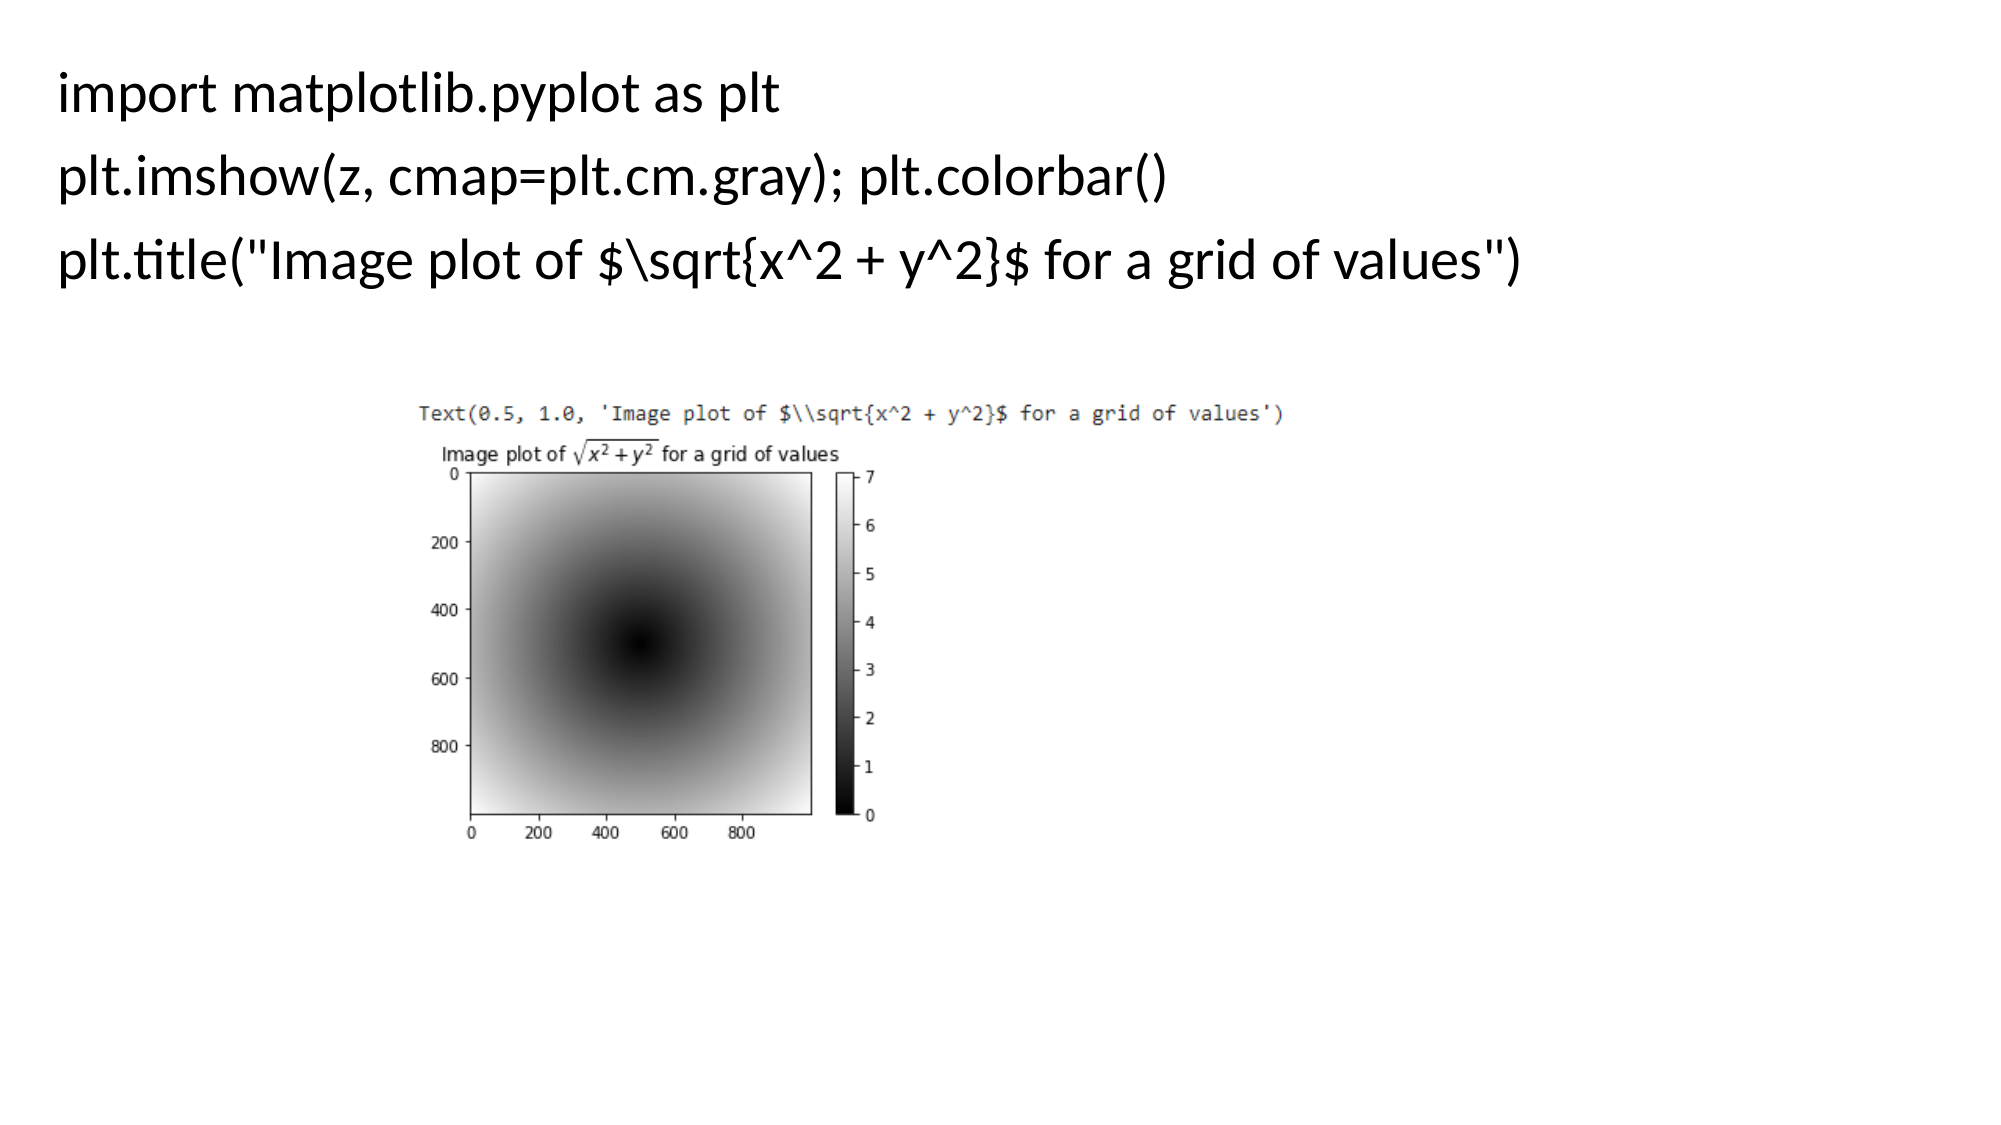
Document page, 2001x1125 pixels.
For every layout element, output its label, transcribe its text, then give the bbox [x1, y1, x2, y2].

picture [406, 394, 1294, 850]
list import matplotlib.pyplot as plt plt.imshow(z, cmap=plt.cm.gray); plt.colorbar() plt.title("Image plot of $\sqrt{x^2 + y^2}$ for a grid of values") [42, 54, 1912, 1072]
